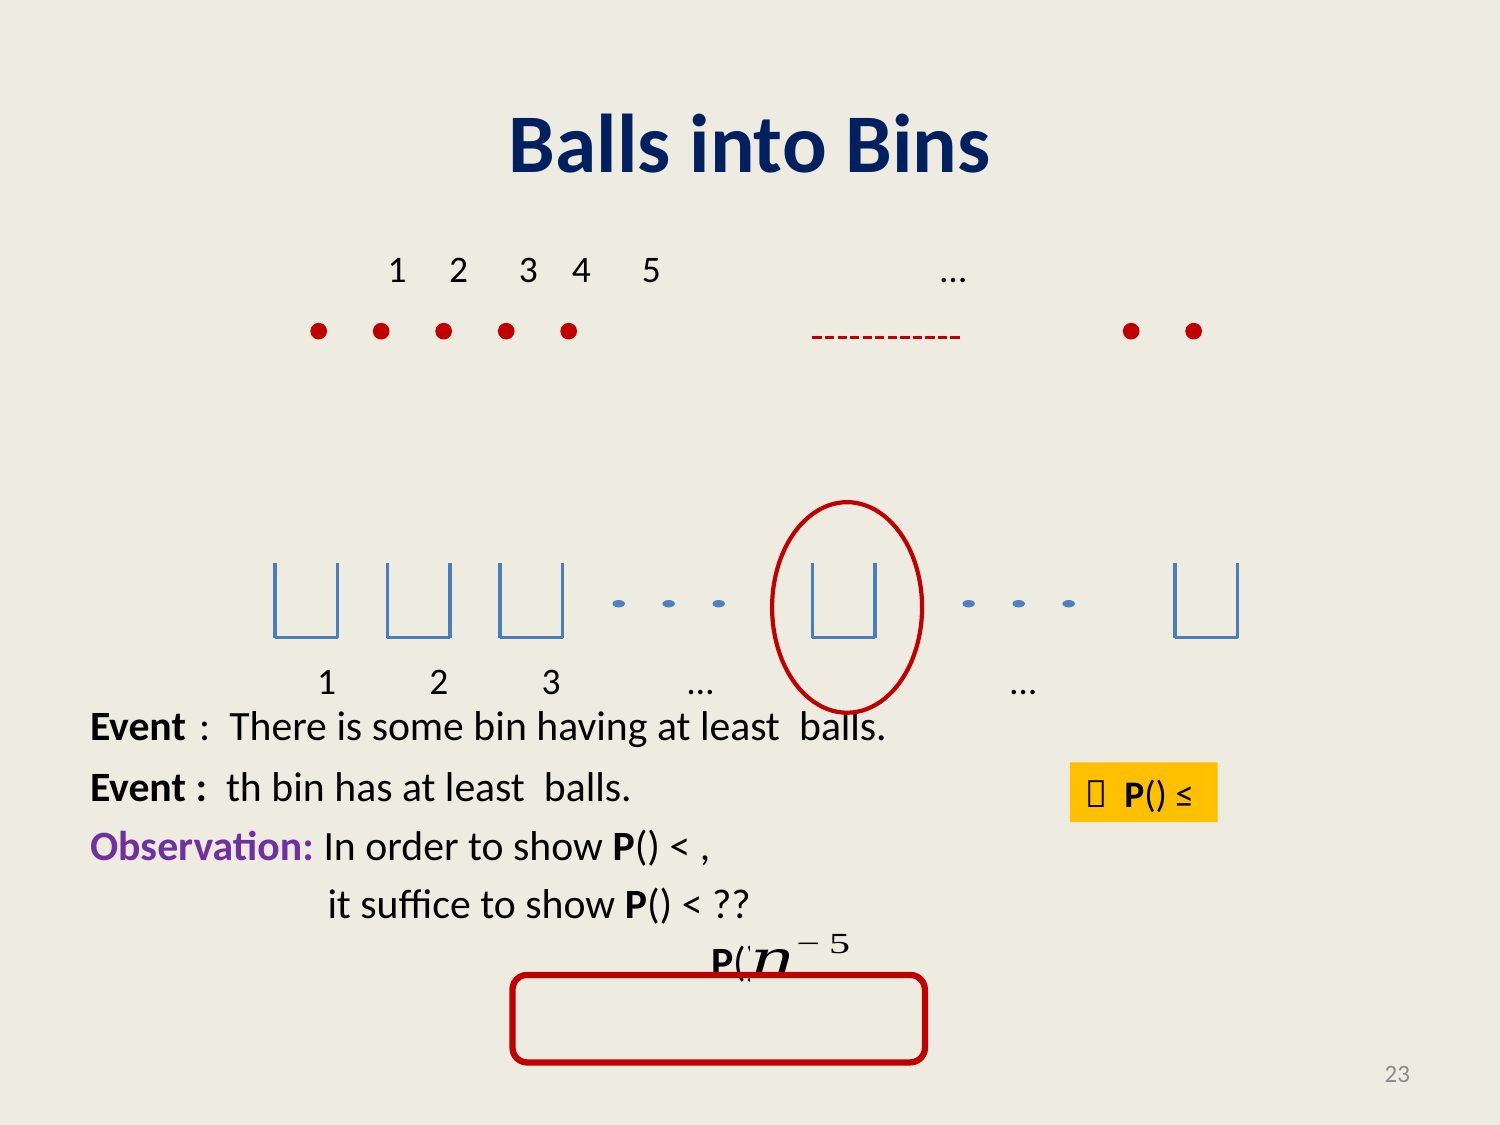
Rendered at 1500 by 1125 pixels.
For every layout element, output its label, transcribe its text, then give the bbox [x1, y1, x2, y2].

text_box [287, 237, 1239, 338]
text_box [510, 972, 928, 1065]
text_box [274, 562, 1243, 711]
slide_number 23 [1074, 1042, 1425, 1103]
title Balls into Bins [75, 45, 1425, 233]
text_box [777, 500, 917, 560]
